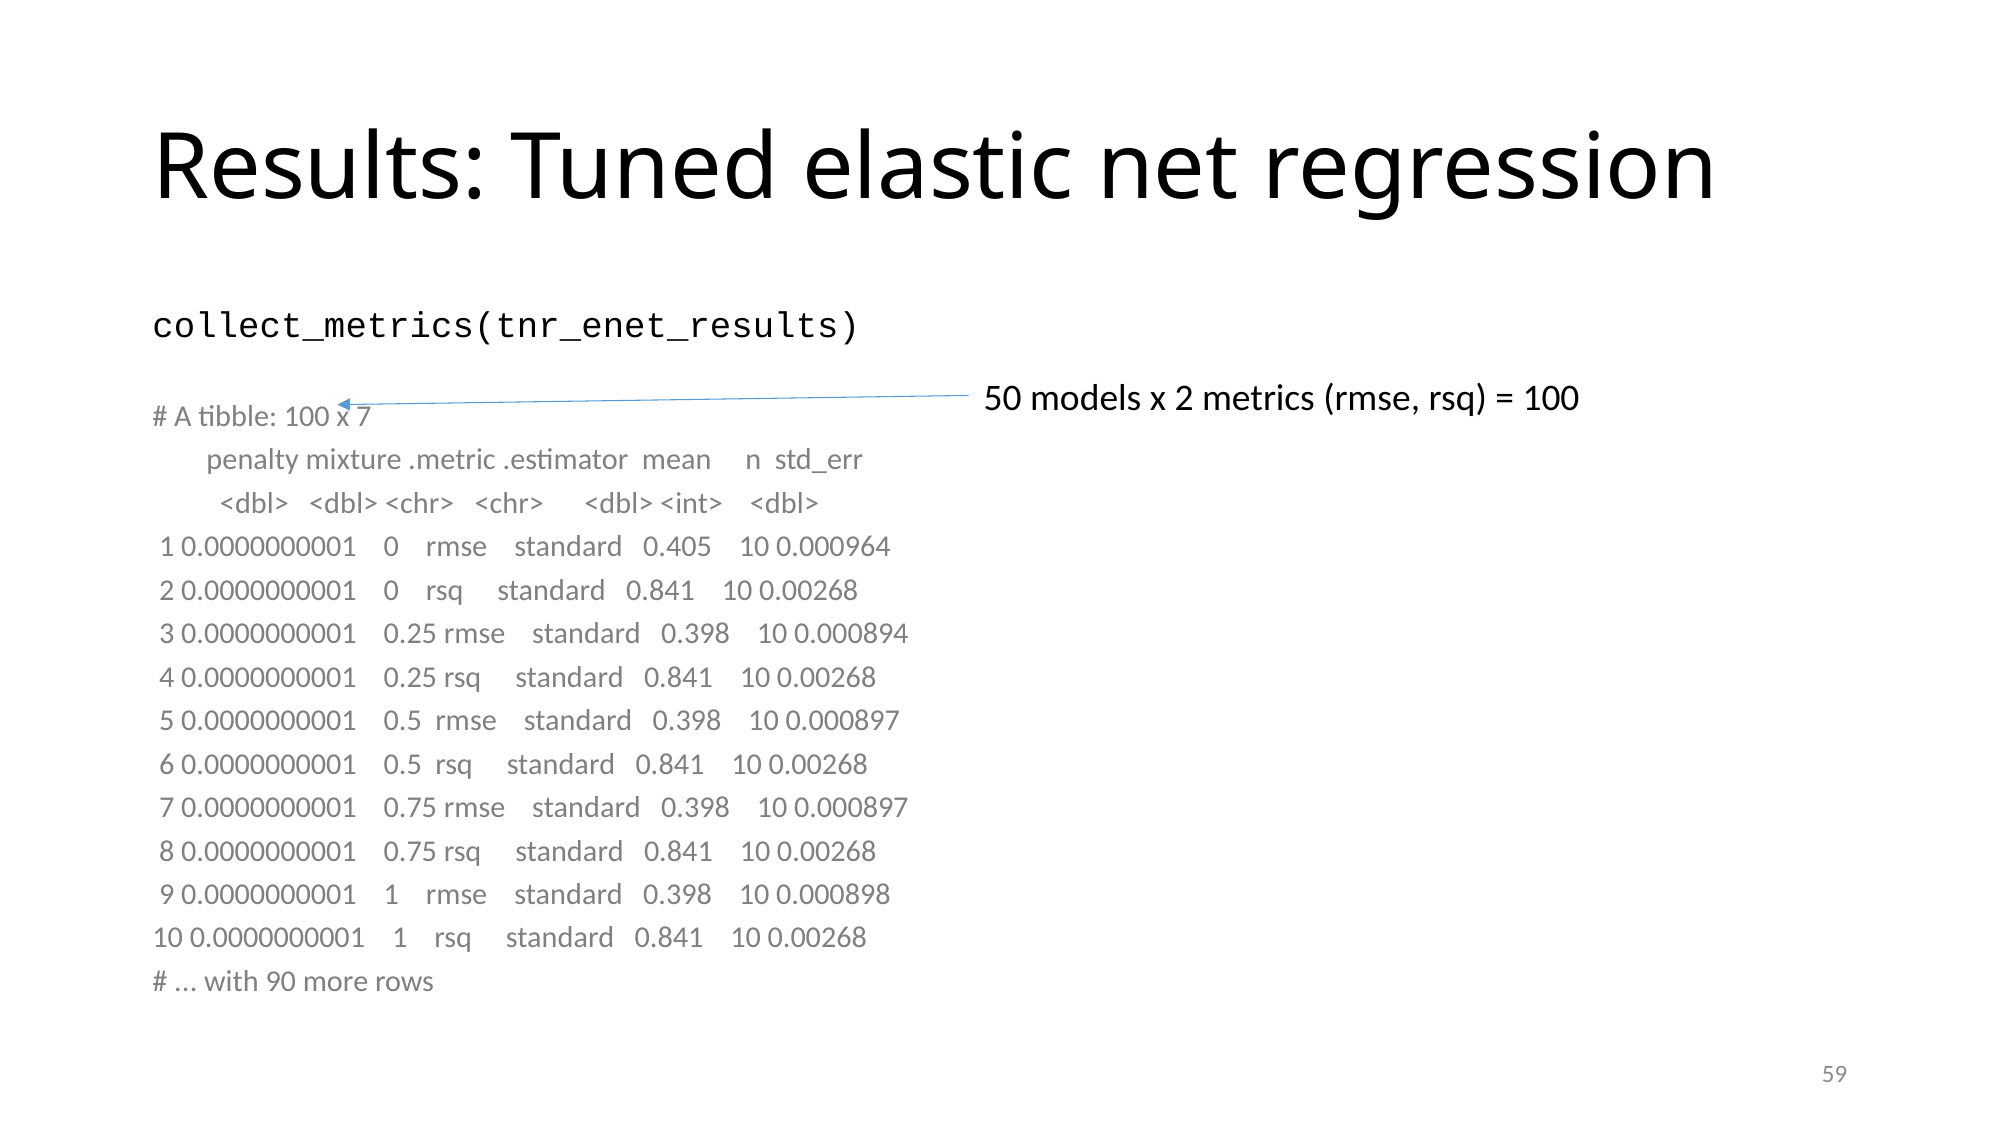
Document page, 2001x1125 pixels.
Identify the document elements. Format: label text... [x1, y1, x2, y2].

text_box 50 models x 2 metrics (rmse, rsq) = 100 [968, 365, 1741, 426]
list collect_metrics(tnr_enet_results) # A tibble: 100 x 7 penalty mixture .metric .estimator mean n std_err <dbl> <dbl> <chr> <chr> <dbl> <int> <dbl> 1 0.0000000001 0 rmse standard 0.405 10 0.000964 2 0.0000000001 0 rsq standard 0.841 10 0.00268 3 0.0000000001 0.25 rmse standard 0.398 10 0.000894 4 0.0000000001 0.25 rsq standard 0.841 10 0.00268 5 0.0000000001 0.5 rmse standard 0.398 10 0.000897 6 0.0000000001 0.5 rsq standard 0.841 10 0.00268 7 0.0000000001 0.75 rmse standard 0.398 10 0.000897 8 0.0000000001 0.75 rsq standard 0.841 10 0.00268 9 0.0000000001 1 rmse standard 0.398 10 0.000898 10 0.0000000001 1 rsq standard 0.841 10 0.00268 # ... with 90 more rows [137, 299, 1863, 1014]
slide_number 59 [1412, 1042, 1863, 1103]
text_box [337, 395, 969, 405]
title Results: Tuned elastic net regression [137, 59, 1863, 278]
